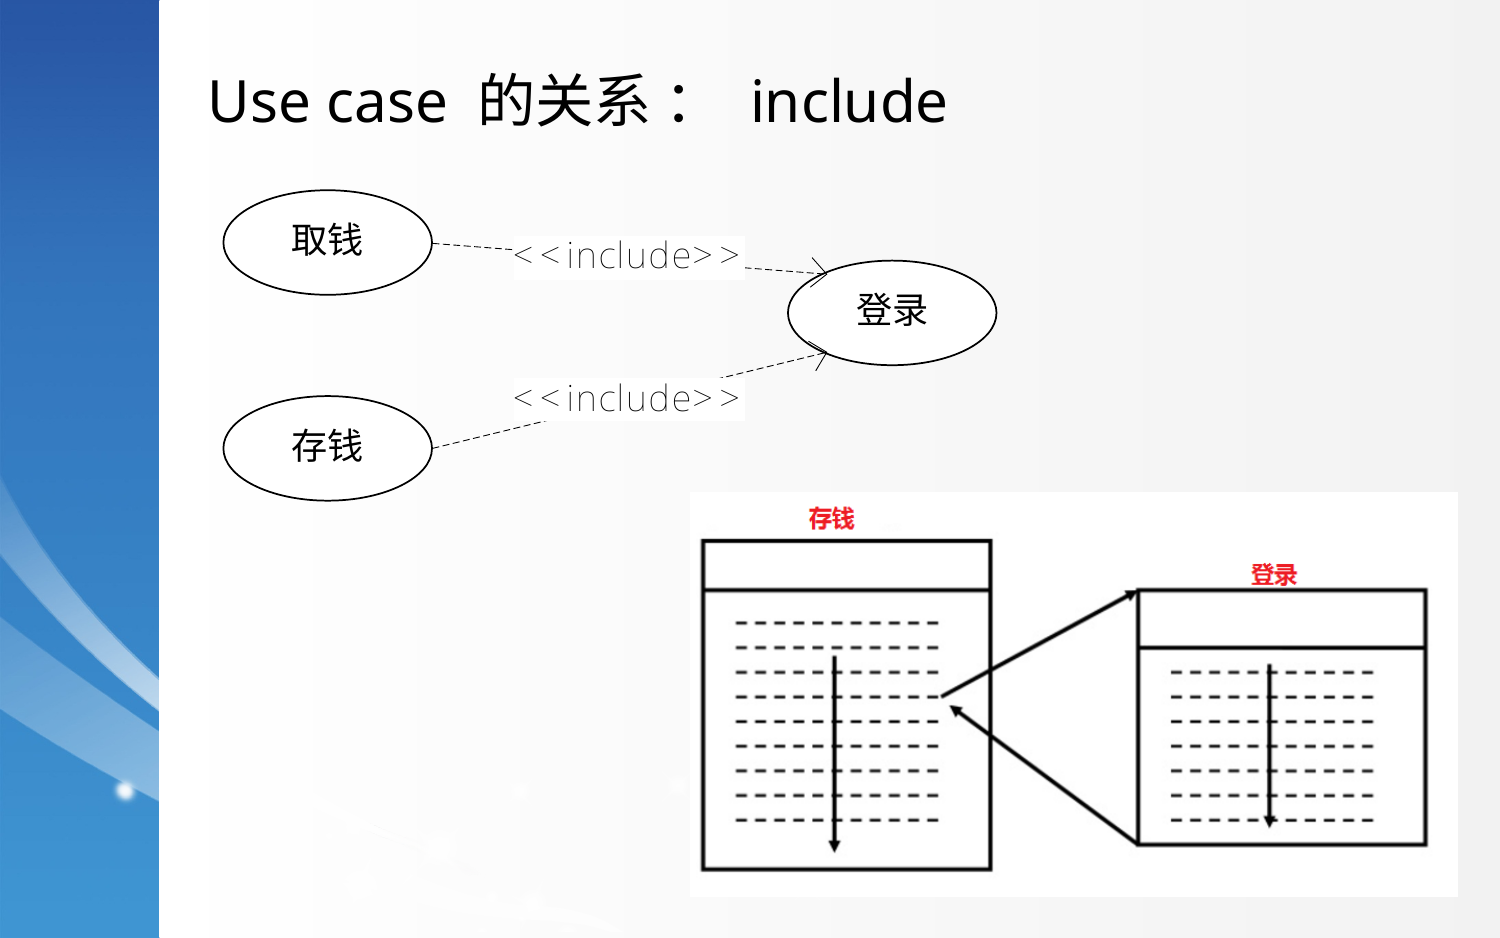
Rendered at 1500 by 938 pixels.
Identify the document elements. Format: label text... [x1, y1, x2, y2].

text_box Use case 的关系 ： include [192, 3, 1353, 160]
picture [0, 0, 1500, 938]
